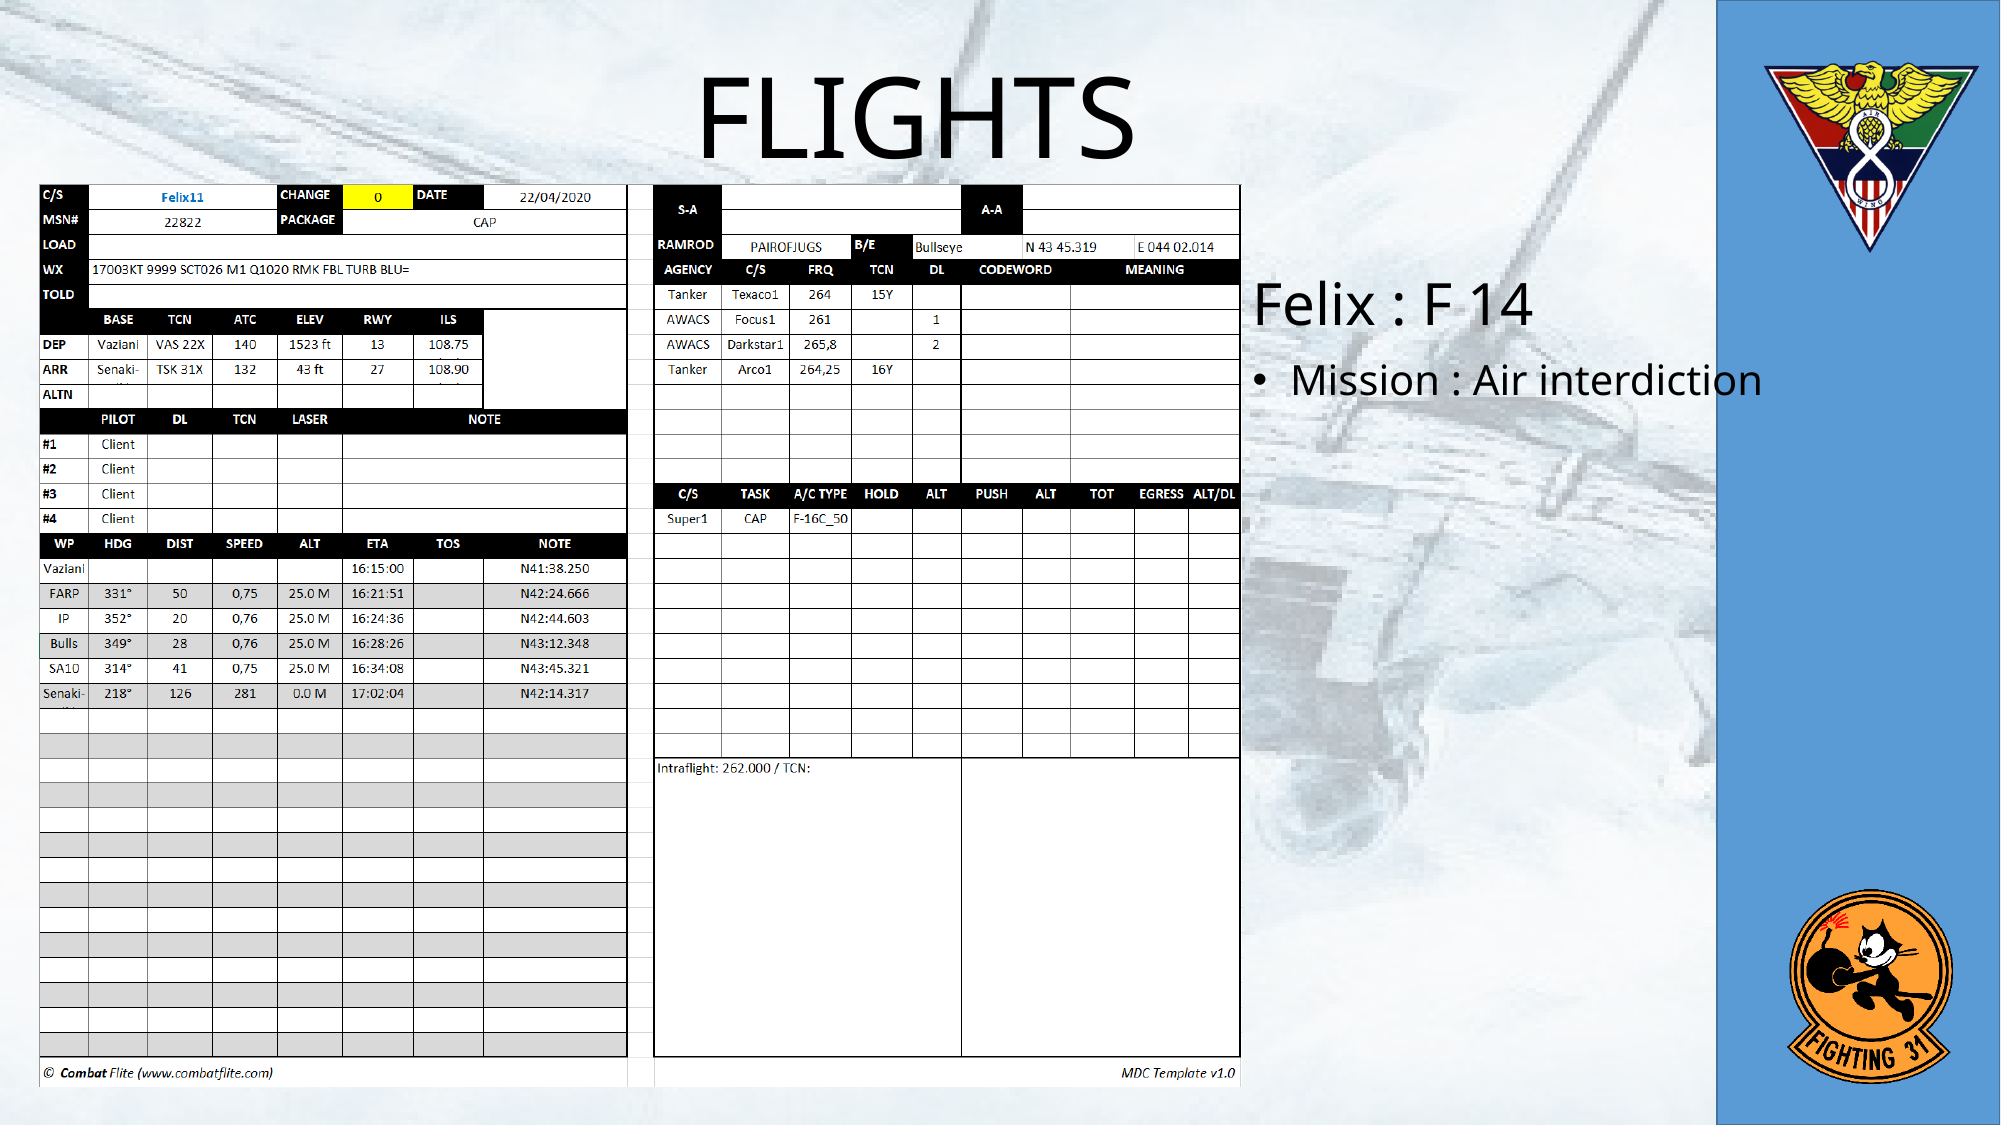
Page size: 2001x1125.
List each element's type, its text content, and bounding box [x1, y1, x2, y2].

picture [1750, 48, 1990, 267]
picture [1787, 889, 1953, 1084]
title FLIGHTS [131, 12, 1701, 231]
picture [39, 184, 1242, 1087]
text_box Felix : F 14 Mission : Air interdiction [1242, 268, 1849, 1015]
